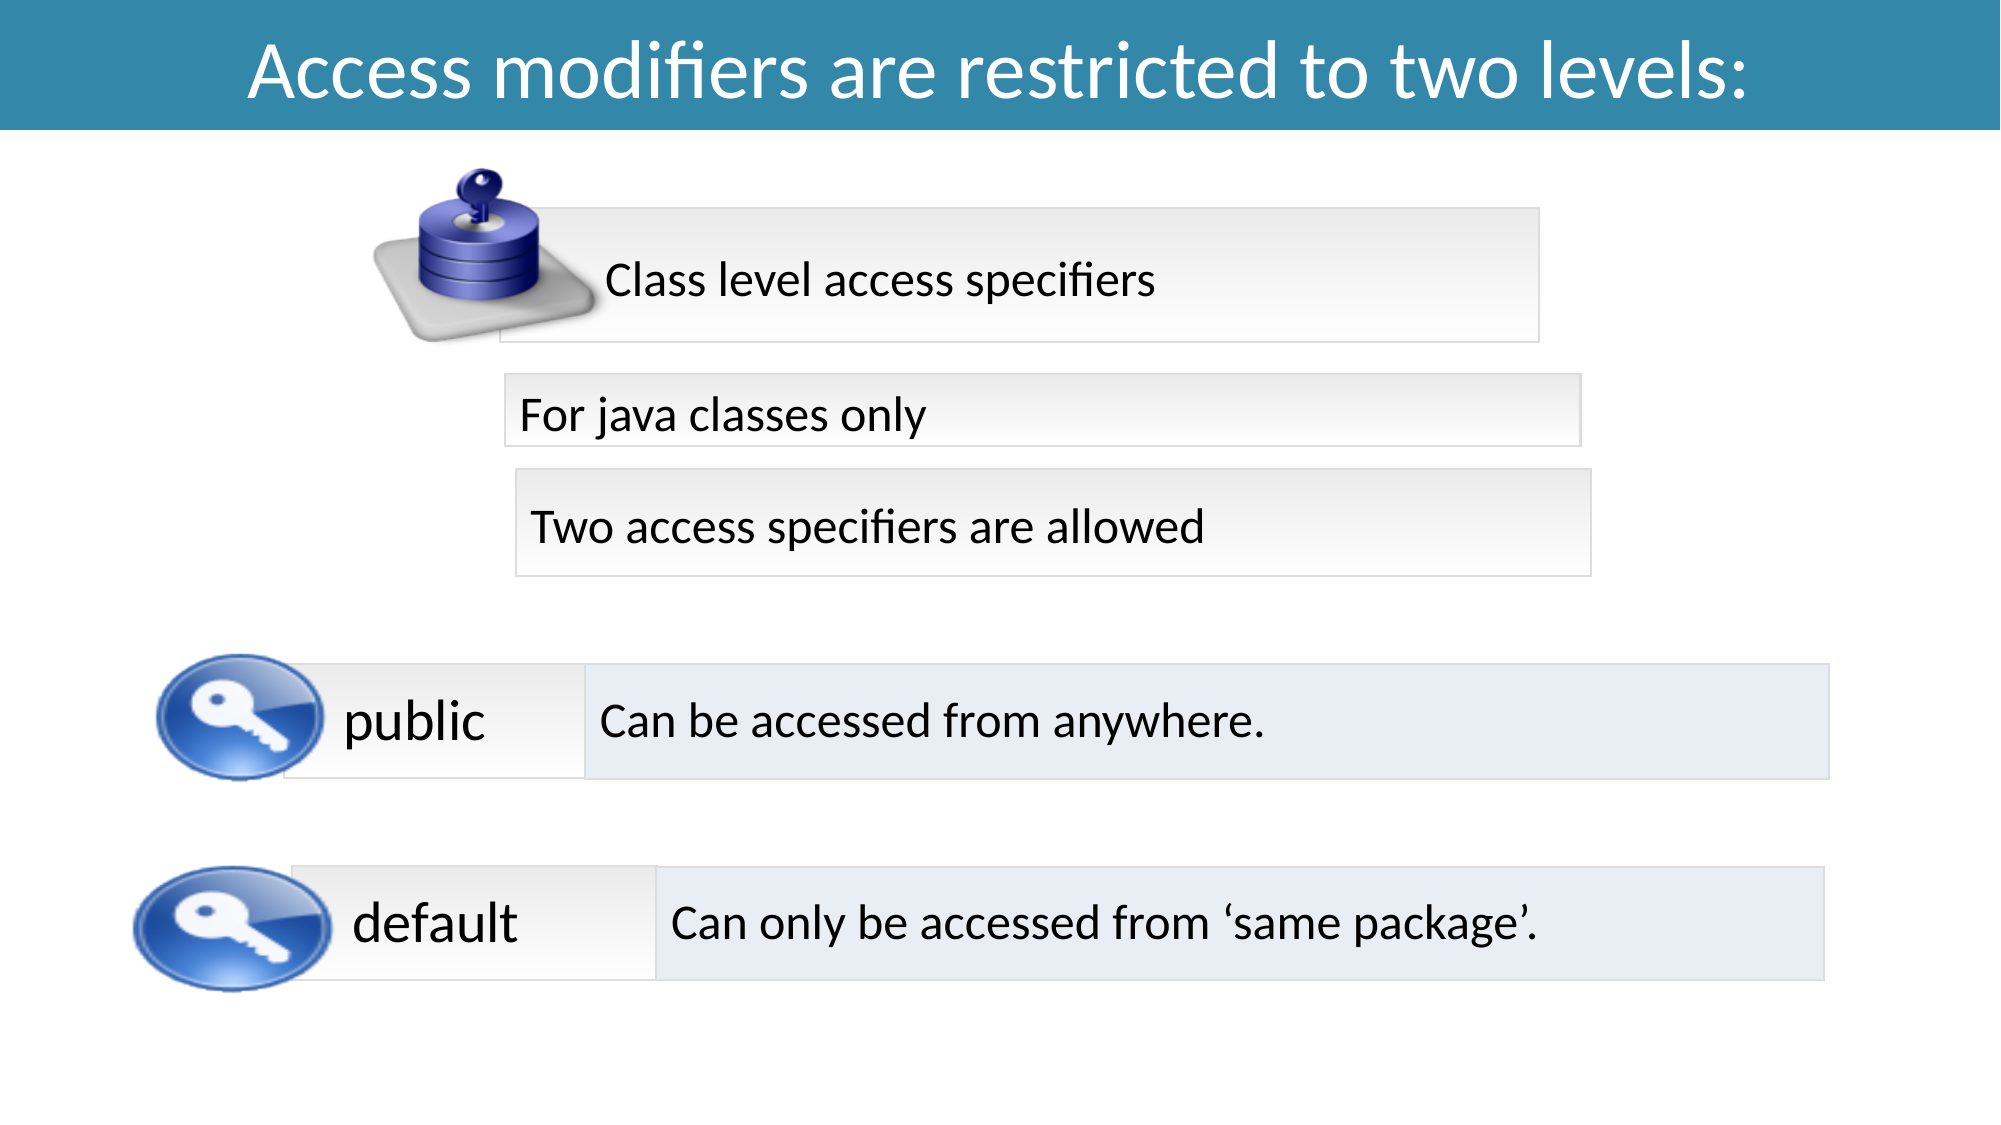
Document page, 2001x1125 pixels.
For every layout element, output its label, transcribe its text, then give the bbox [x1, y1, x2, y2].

text_box For java classes only [504, 374, 1581, 447]
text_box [363, 163, 1540, 349]
text_box Two access specifiers are allowed [515, 468, 1592, 577]
text_box Can only be accessed from ‘same package’. [657, 867, 1824, 980]
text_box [127, 864, 657, 998]
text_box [151, 652, 589, 787]
text_box Can be accessed from anywhere. [589, 664, 1830, 779]
text_box Access modifiers are restricted to two levels: [0, 0, 2000, 130]
